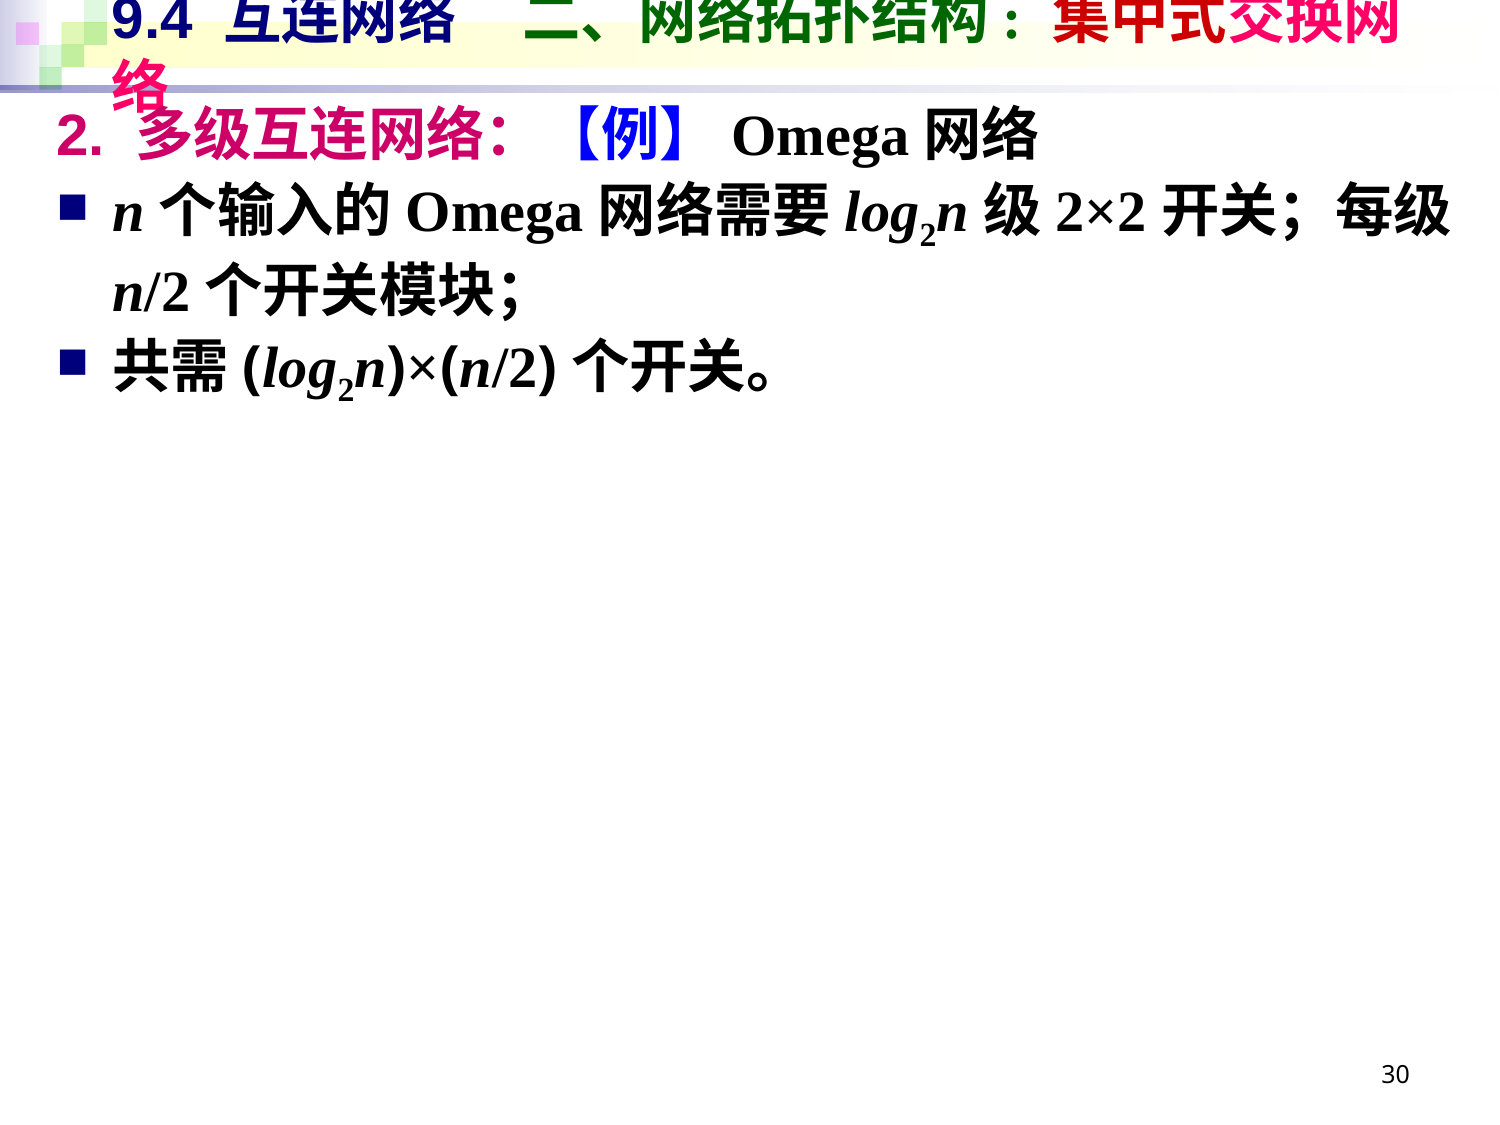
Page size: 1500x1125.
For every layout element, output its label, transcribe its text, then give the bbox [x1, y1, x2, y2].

list 2. 多级互连网络：【例】Omega网络 n个输入的Omega网络需要log2n级2×2开关；每级n/2个开关模块； 共需(log2n)×(n/2)个开关。 [40, 89, 1471, 433]
title 9.4 互连网络 二、网络拓扑结构: 集中式交换网络 [96, 6, 1471, 89]
slide_number 30 [1074, 1024, 1426, 1101]
